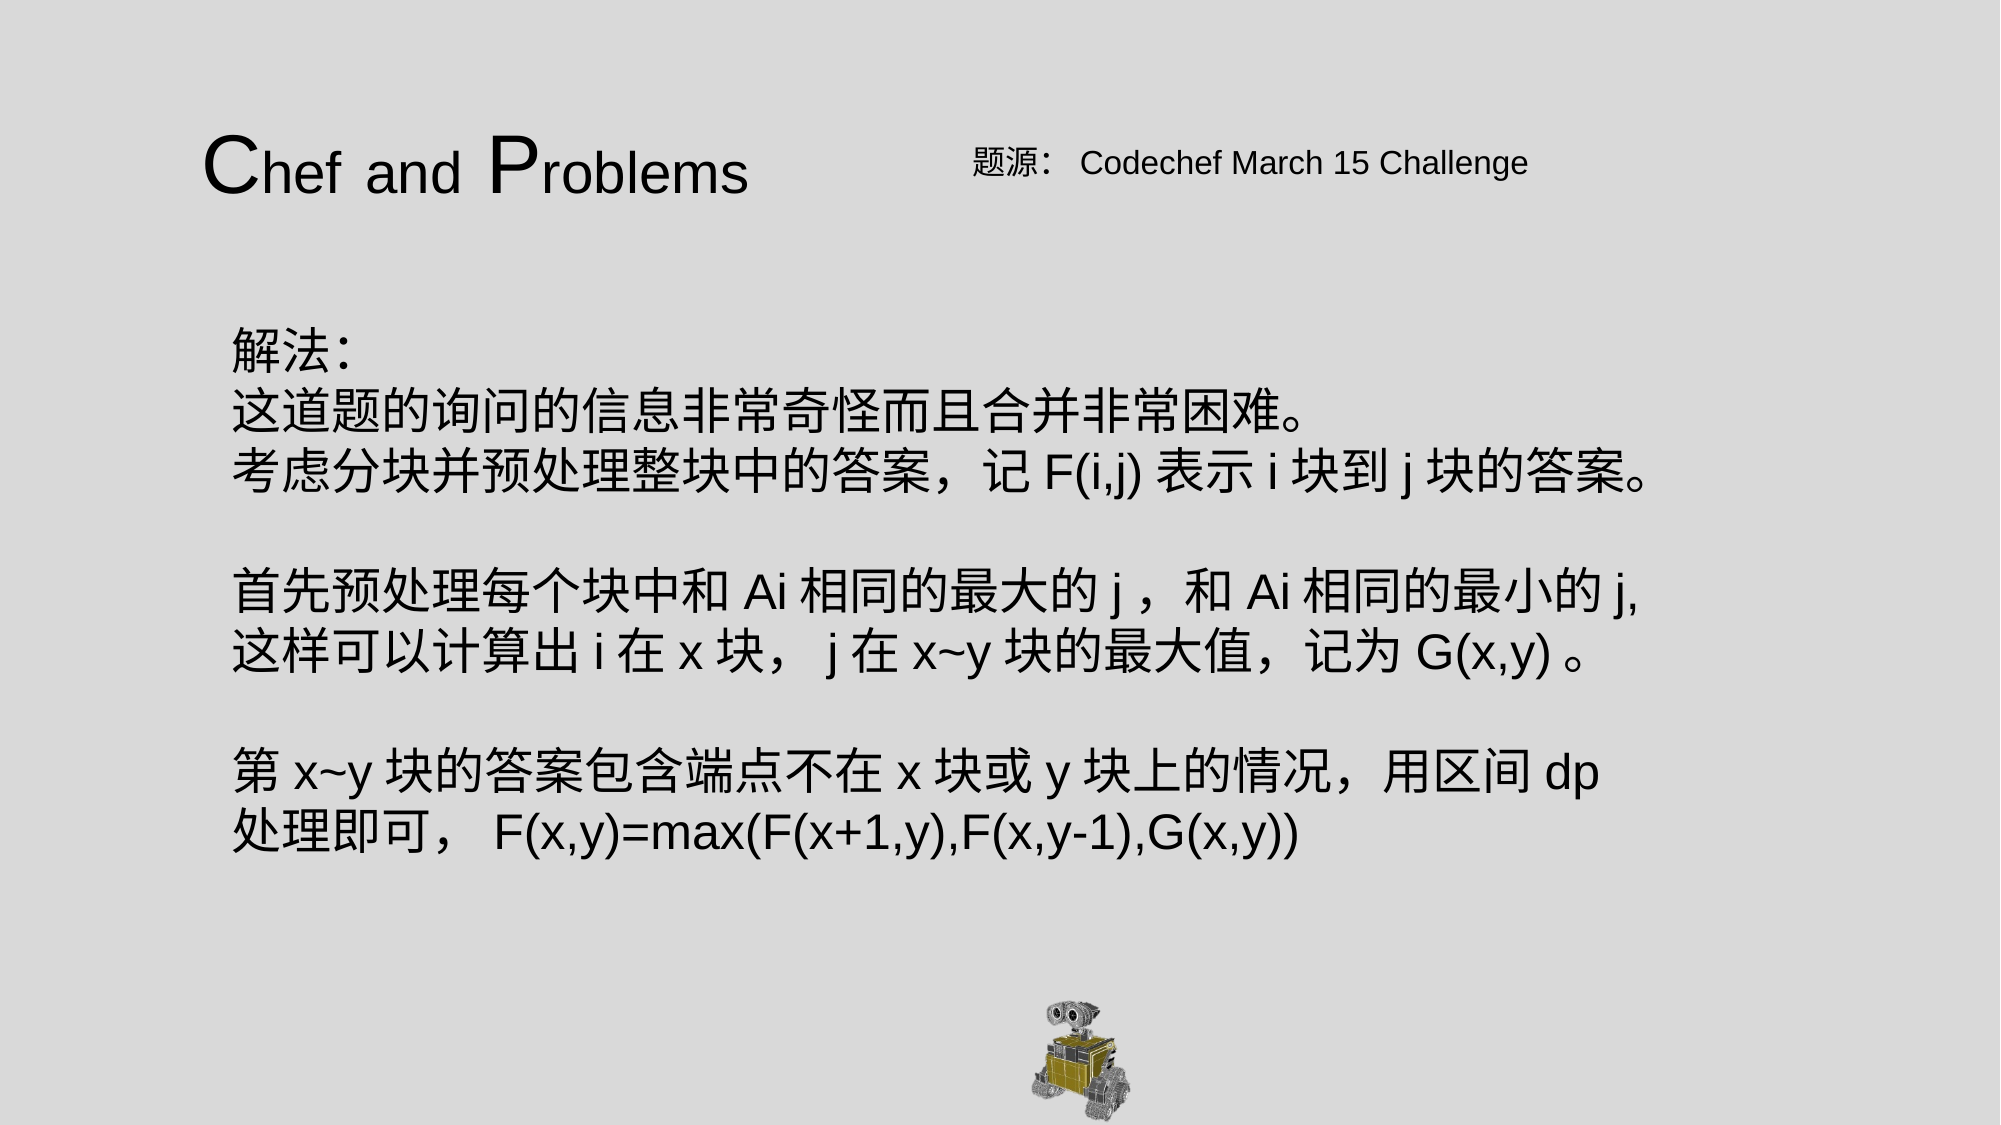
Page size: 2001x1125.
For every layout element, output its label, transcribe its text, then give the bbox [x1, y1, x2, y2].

text_box 解法： 这道题的询问的信息非常奇怪而且合并非常困难。 考虑分块并预处理整块中的答案，记F(i,j)表示i块到j块的答案。 首先预处理每个块中和Ai相同的最大的j，和Ai相同的最小的j, 这样可以计算出i在x块，j在x~y块的最大值，记为G(x,y)。 第x~y块的答案包含端点不在x块或y块上的情况，用区间dp 处理即可，F(x,y)=max(F(x+1,y),F(x,y-1),G(x,y)) [216, 312, 1738, 927]
text_box Chef and Problems [186, 103, 994, 218]
picture [1021, 997, 1145, 1124]
text_box 题源：Codechef March 15 Challenge [957, 133, 1577, 189]
